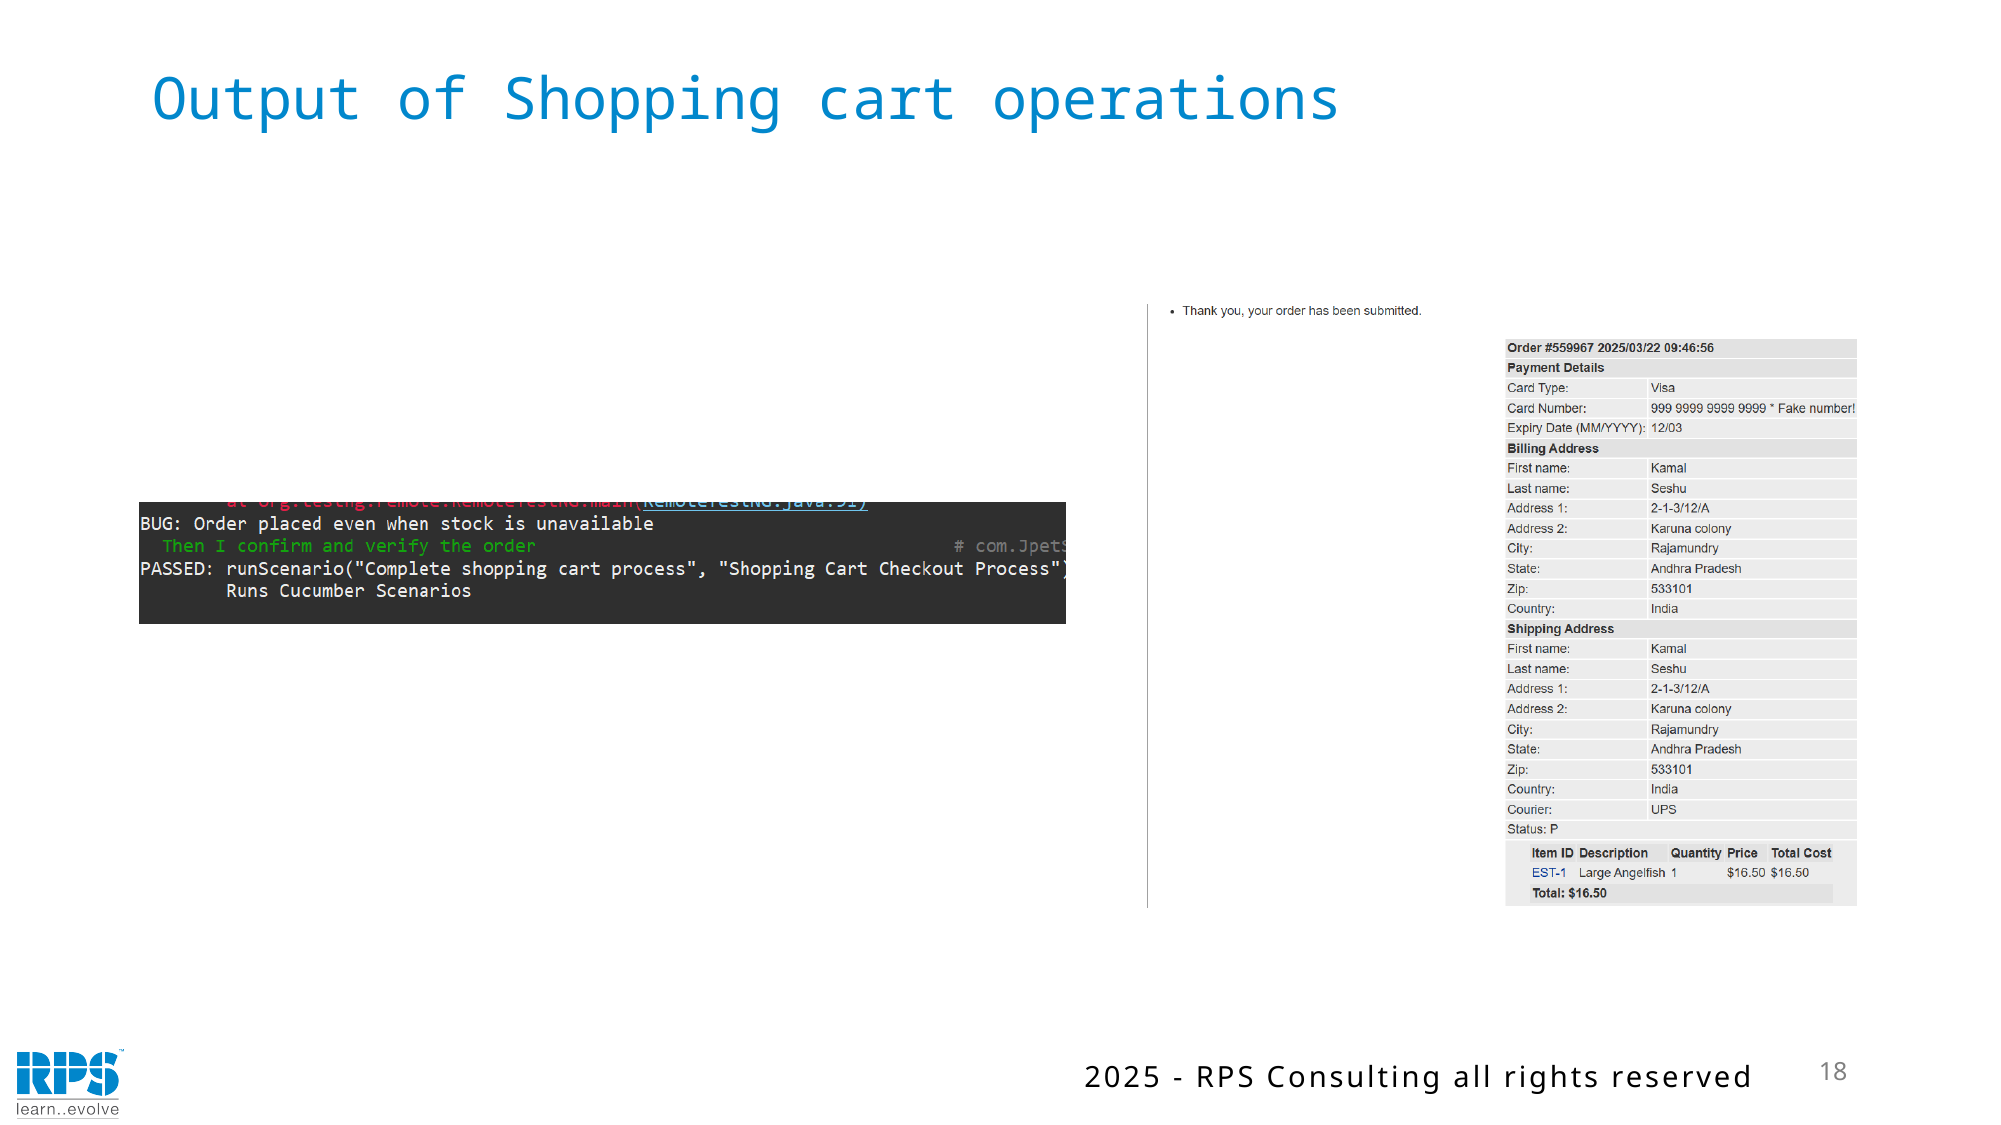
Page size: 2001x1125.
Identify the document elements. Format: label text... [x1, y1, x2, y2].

title Output of Shopping cart operations [137, 59, 1863, 141]
slide_number 18 [1412, 1042, 1863, 1103]
picture [136, 499, 1067, 626]
picture [17, 1049, 124, 1119]
picture [1144, 302, 1863, 910]
